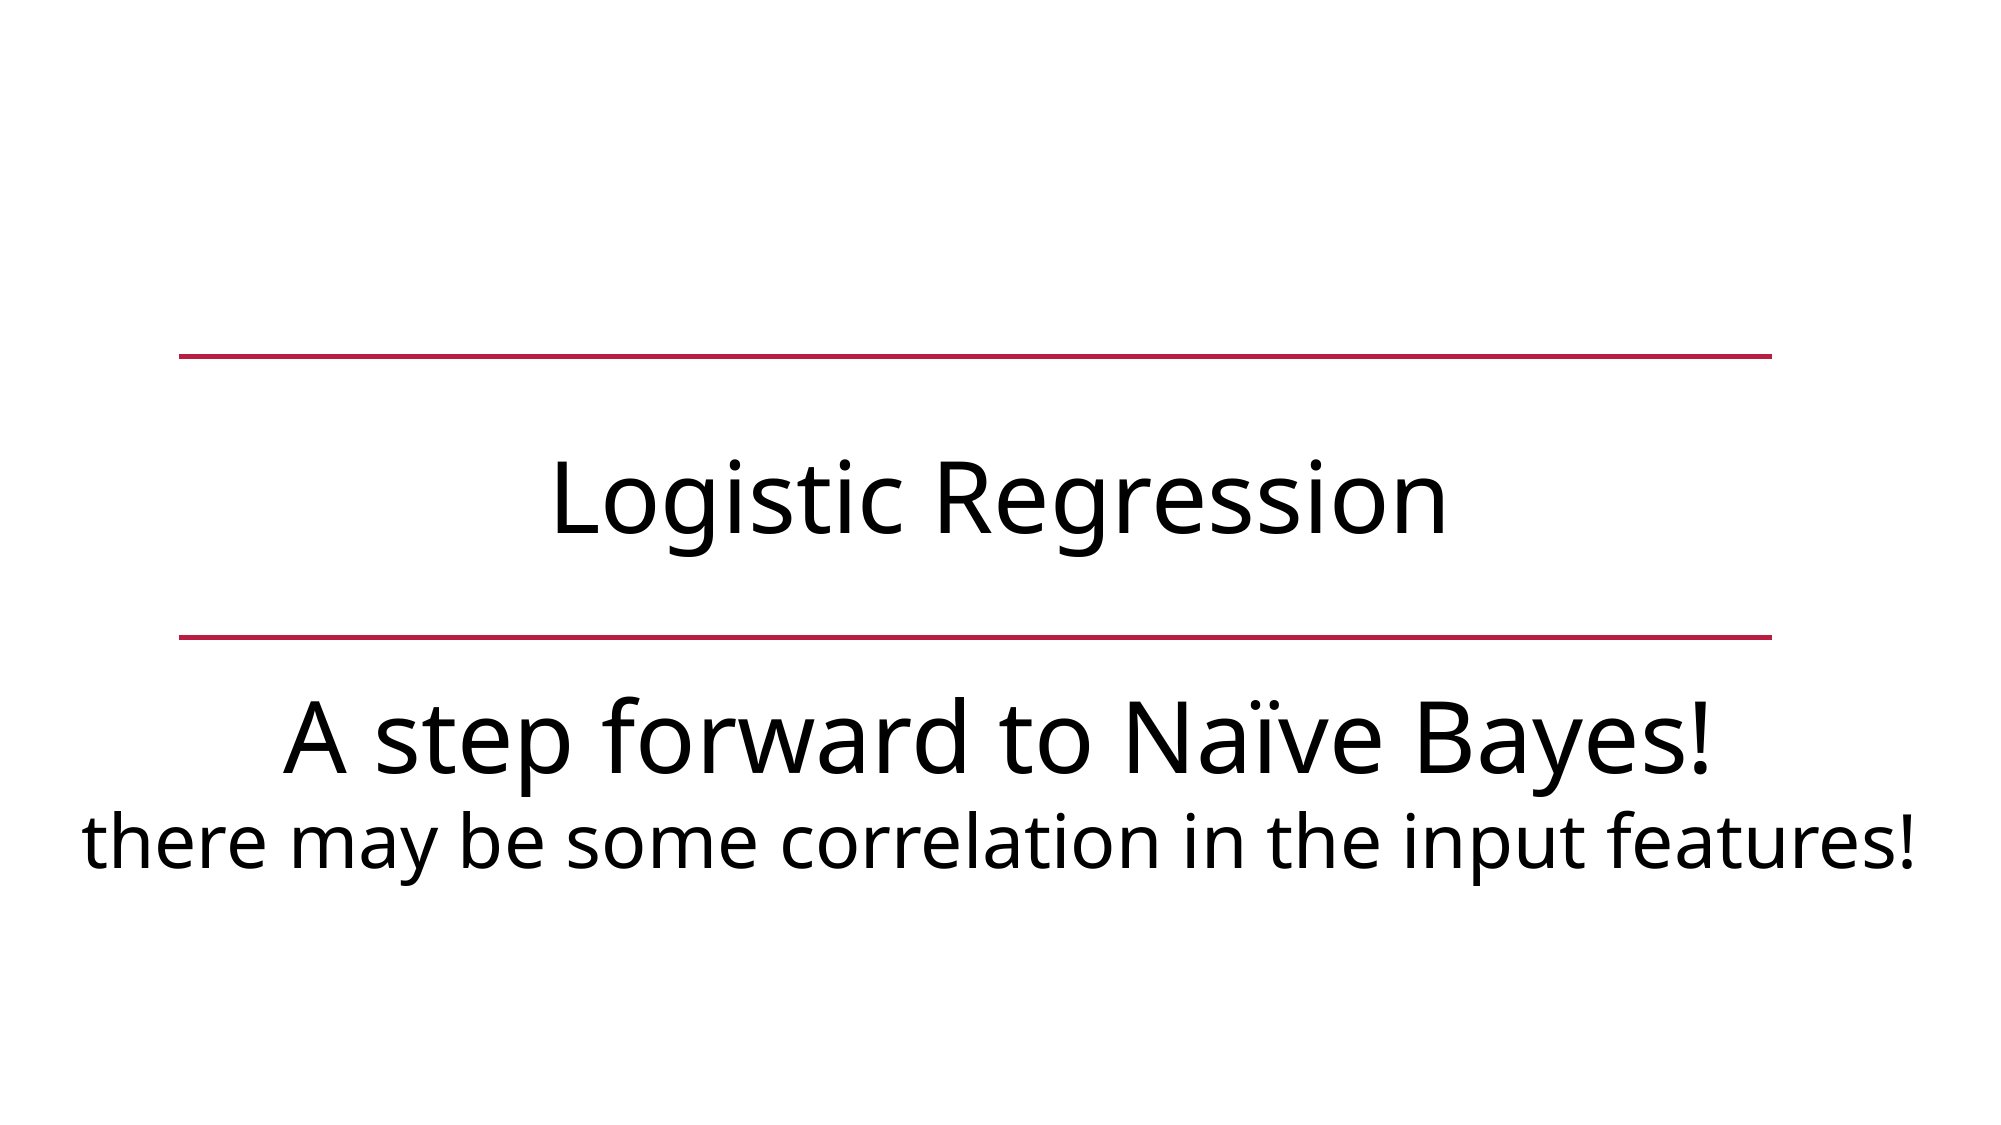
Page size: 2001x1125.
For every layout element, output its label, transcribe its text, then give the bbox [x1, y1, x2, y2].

text_box A step forward to Naïve Bayes! there may be some correlation in the input features! [0, 666, 2000, 892]
text_box Logistic Regression [0, 426, 2000, 561]
